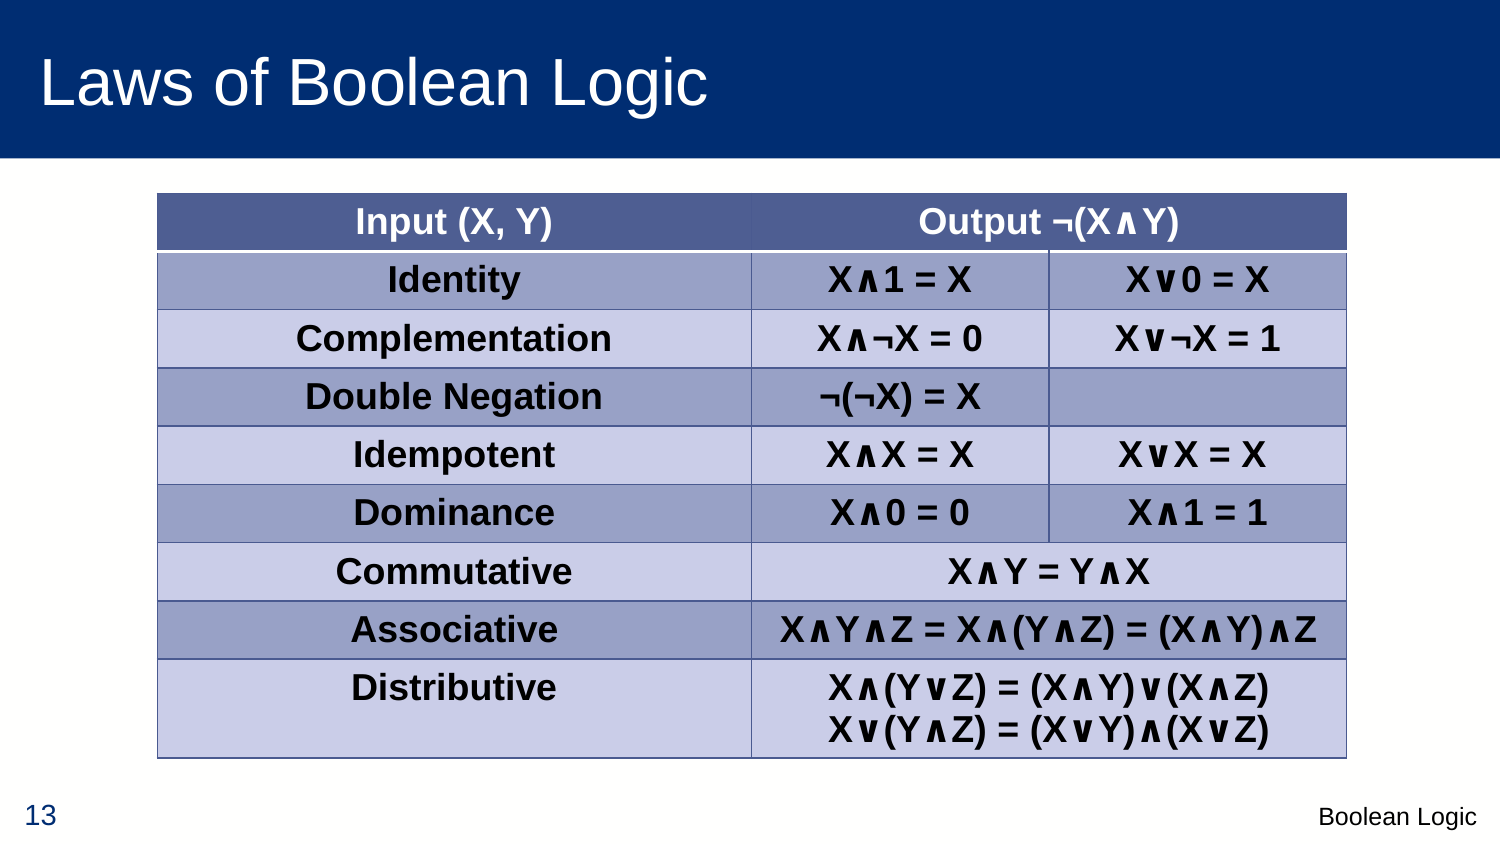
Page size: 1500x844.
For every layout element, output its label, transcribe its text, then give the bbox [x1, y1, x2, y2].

table_cell Commutative [158, 543, 751, 600]
table_cell X∧1 = X [752, 253, 1048, 309]
table_cell Double Negation [158, 369, 751, 425]
table_cell X∧X = X [752, 427, 1048, 484]
table_cell Complementation [158, 310, 751, 367]
table_header Output ¬(X∧Y) [752, 194, 1346, 250]
table_cell Identity [158, 253, 751, 309]
table_cell Dominance [158, 485, 751, 542]
table_cell X∧Y∧Z = X∧(Y∧Z) = (X∧Y)∧Z [752, 602, 1346, 658]
table_cell X∧1 = 1 [1050, 485, 1346, 542]
table_cell X∧0 = 0 [752, 485, 1048, 542]
table_cell ¬(¬X) = X [752, 369, 1048, 425]
table_cell [1050, 369, 1346, 425]
table_cell X∨¬X = 1 [1050, 310, 1346, 367]
table_cell Distributive [158, 660, 751, 757]
table_cell X∧(Y∨Z) = (X∧Y)∨(X∧Z) X∨(Y∧Z) = (X∨Y)∧(X∨Z) [752, 660, 1346, 757]
table_cell Associative [158, 602, 751, 658]
list Boolean Logic [143, 784, 1478, 831]
table_header Input (X, Y) [158, 194, 751, 250]
table_cell X∧¬X = 0 [752, 310, 1048, 367]
table_cell X∧Y = Y∧X [752, 543, 1346, 600]
table_cell Idempotent [158, 427, 751, 484]
table_cell X∨X = X [1050, 427, 1346, 484]
table_cell X∨0 = X [1050, 253, 1346, 309]
title Laws of Boolean Logic [24, 8, 1478, 150]
